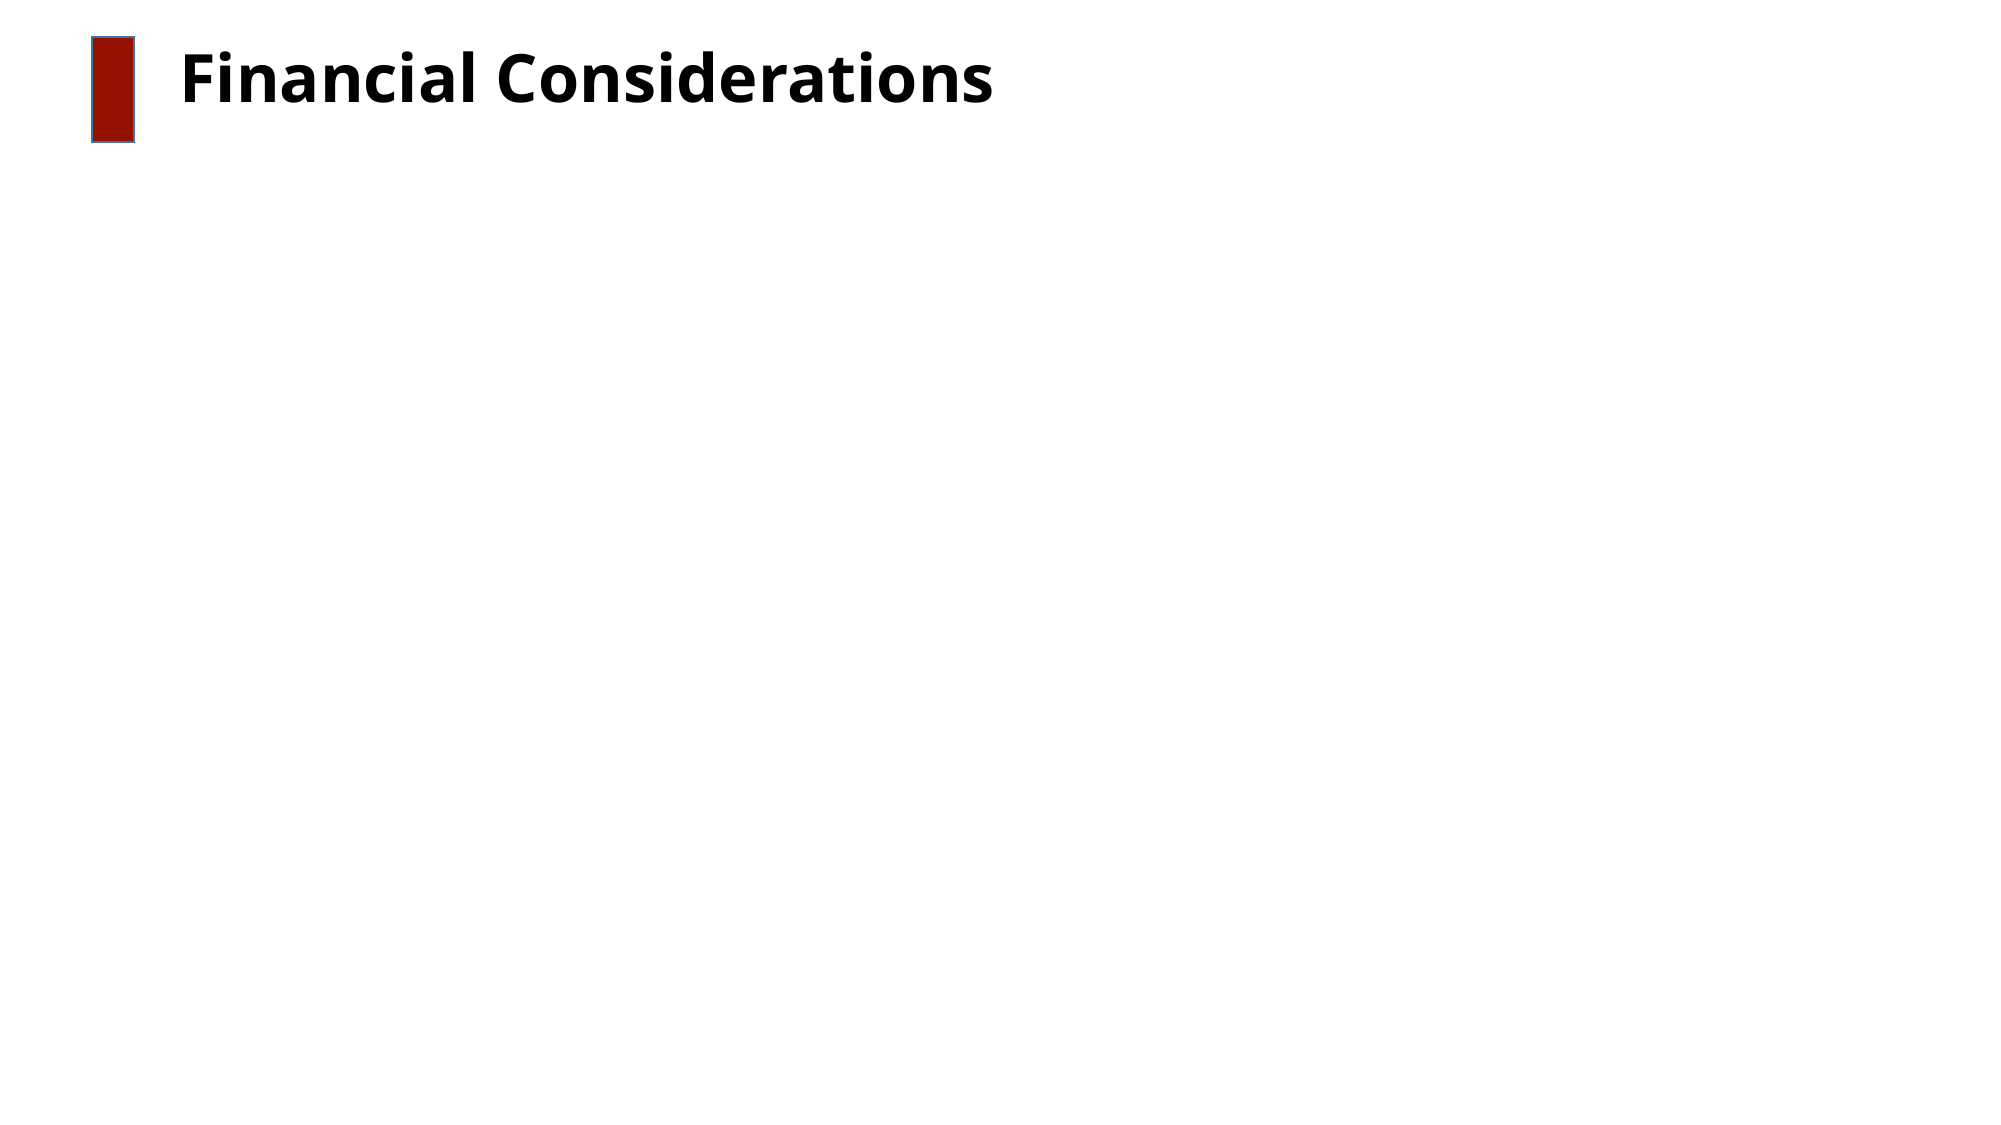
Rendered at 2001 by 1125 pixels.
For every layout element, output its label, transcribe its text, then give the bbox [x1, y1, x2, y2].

title Financial Considerations [164, 37, 1890, 126]
